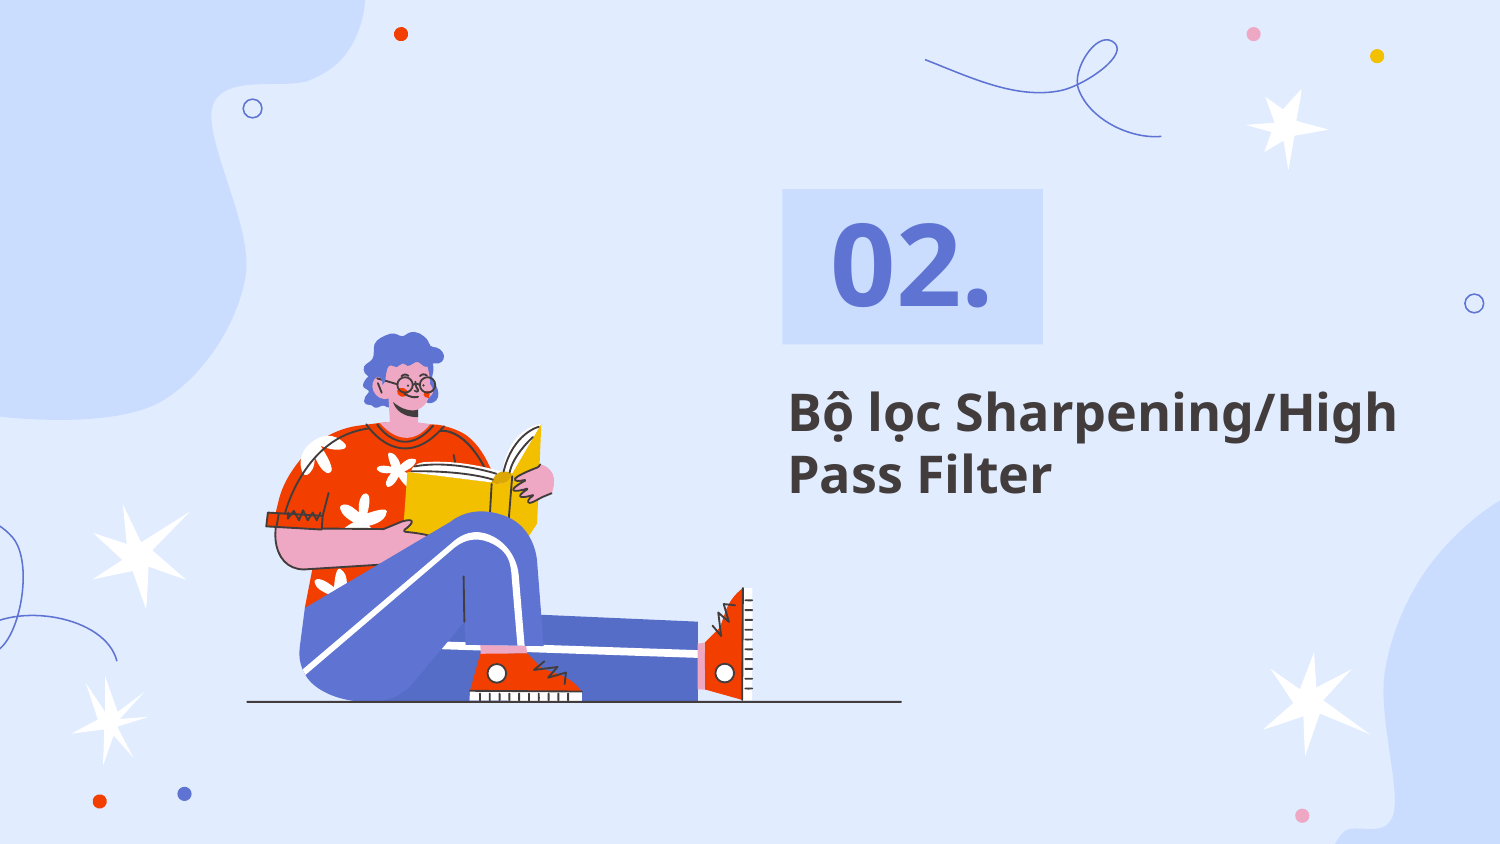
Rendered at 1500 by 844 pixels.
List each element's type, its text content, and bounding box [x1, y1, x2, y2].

title Bộ lọc Sharpening/High Pass Filter [907, 364, 1428, 598]
title 02. [782, 189, 1043, 345]
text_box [245, 331, 903, 704]
